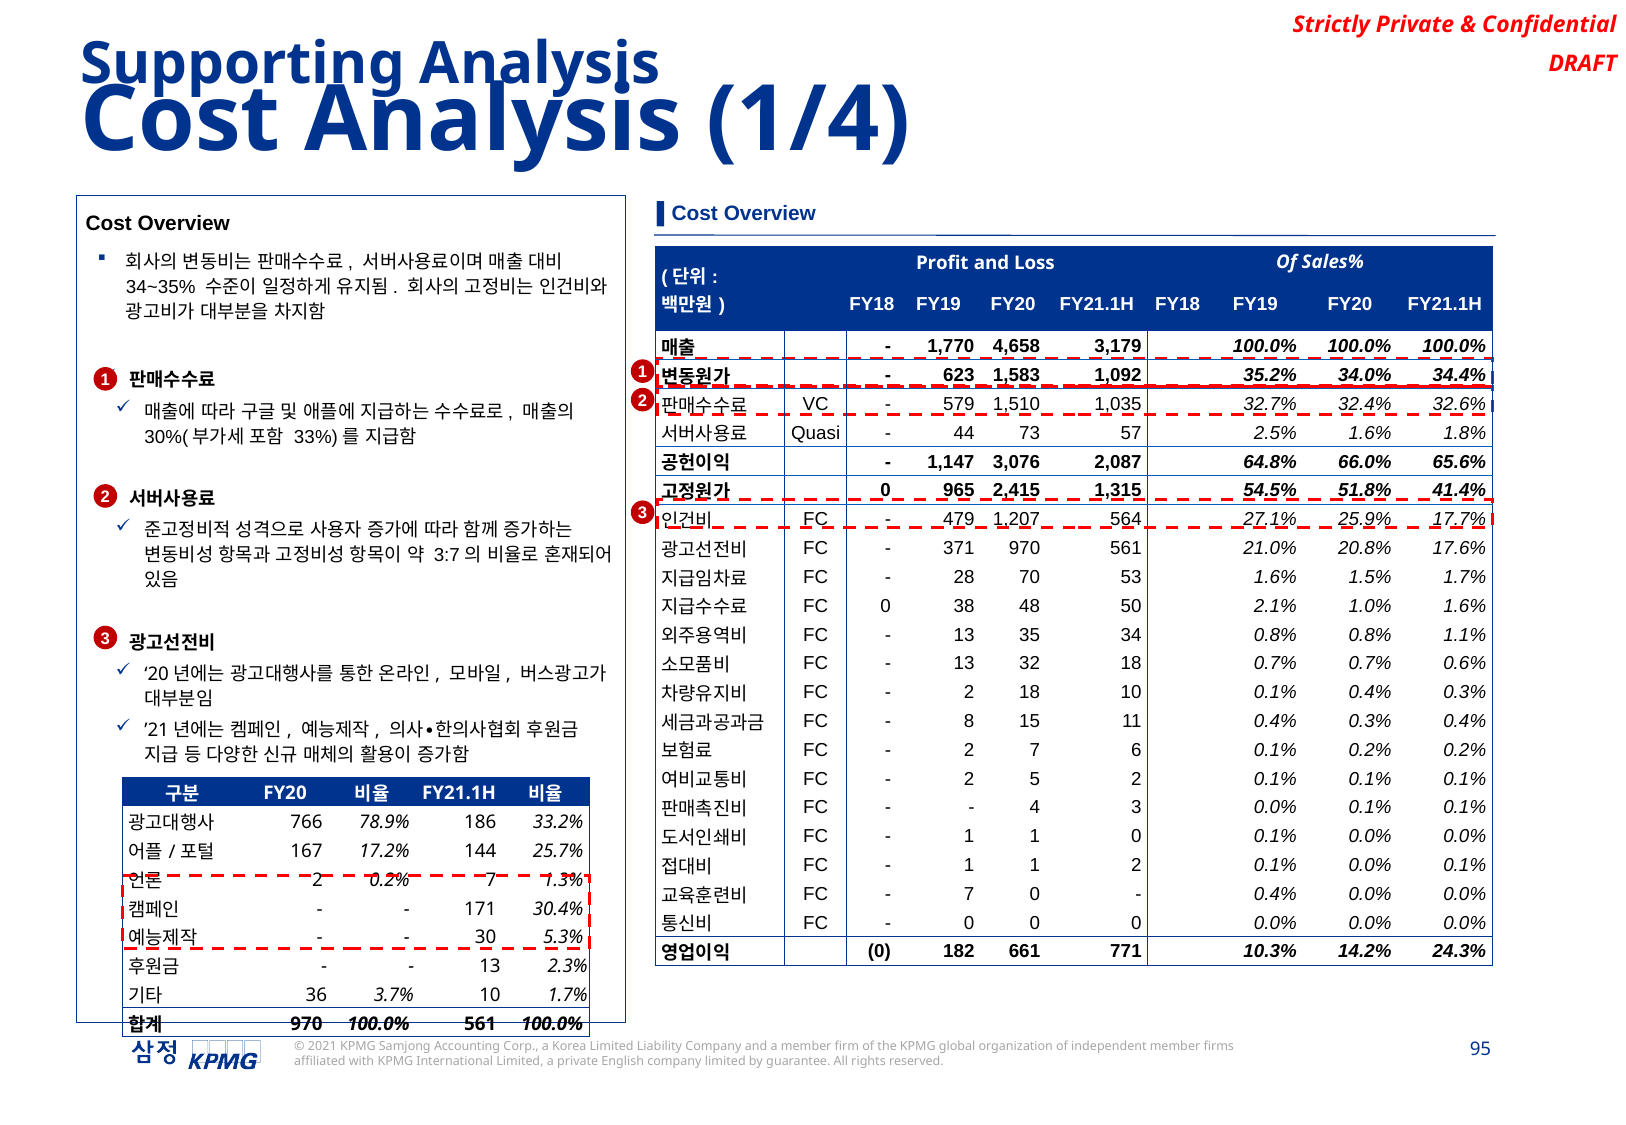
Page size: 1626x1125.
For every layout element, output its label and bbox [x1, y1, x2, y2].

table_header [123, 778, 589, 806]
table_cell [785, 389, 846, 446]
table_cell [656, 389, 784, 446]
table_cell [1148, 360, 1492, 388]
table_cell [785, 447, 846, 475]
text_box [630, 359, 655, 383]
table_cell [656, 360, 784, 388]
text_box [76, 195, 626, 1023]
table_cell [656, 937, 784, 965]
text_box [657, 498, 1493, 528]
table_cell [785, 528, 846, 936]
table_cell [123, 1008, 589, 1036]
table_cell [123, 806, 589, 875]
table_cell [847, 476, 1147, 499]
table_cell [1148, 476, 1492, 499]
table_cell [1148, 447, 1492, 475]
table_cell [847, 528, 1147, 936]
table_cell [847, 360, 1147, 388]
table_cell [656, 447, 784, 475]
table_cell [123, 949, 589, 1007]
table_cell [1148, 389, 1492, 446]
text_box [630, 387, 655, 412]
table_cell [785, 331, 846, 359]
table_cell [847, 275, 1492, 359]
picture [129, 1038, 263, 1071]
text_box [65, 37, 1475, 178]
table_header [656, 247, 1492, 331]
text_box [654, 180, 1496, 240]
table_cell [656, 331, 784, 359]
table_cell [847, 447, 1147, 475]
table_cell [847, 937, 1147, 965]
table_cell [656, 476, 784, 504]
table_cell [847, 389, 1147, 446]
table_cell [1148, 937, 1492, 965]
table_cell [785, 476, 846, 499]
table_cell [656, 505, 784, 936]
text_box [630, 500, 655, 525]
table_cell [785, 360, 846, 388]
table_cell [1148, 528, 1492, 936]
table_cell [785, 937, 846, 965]
